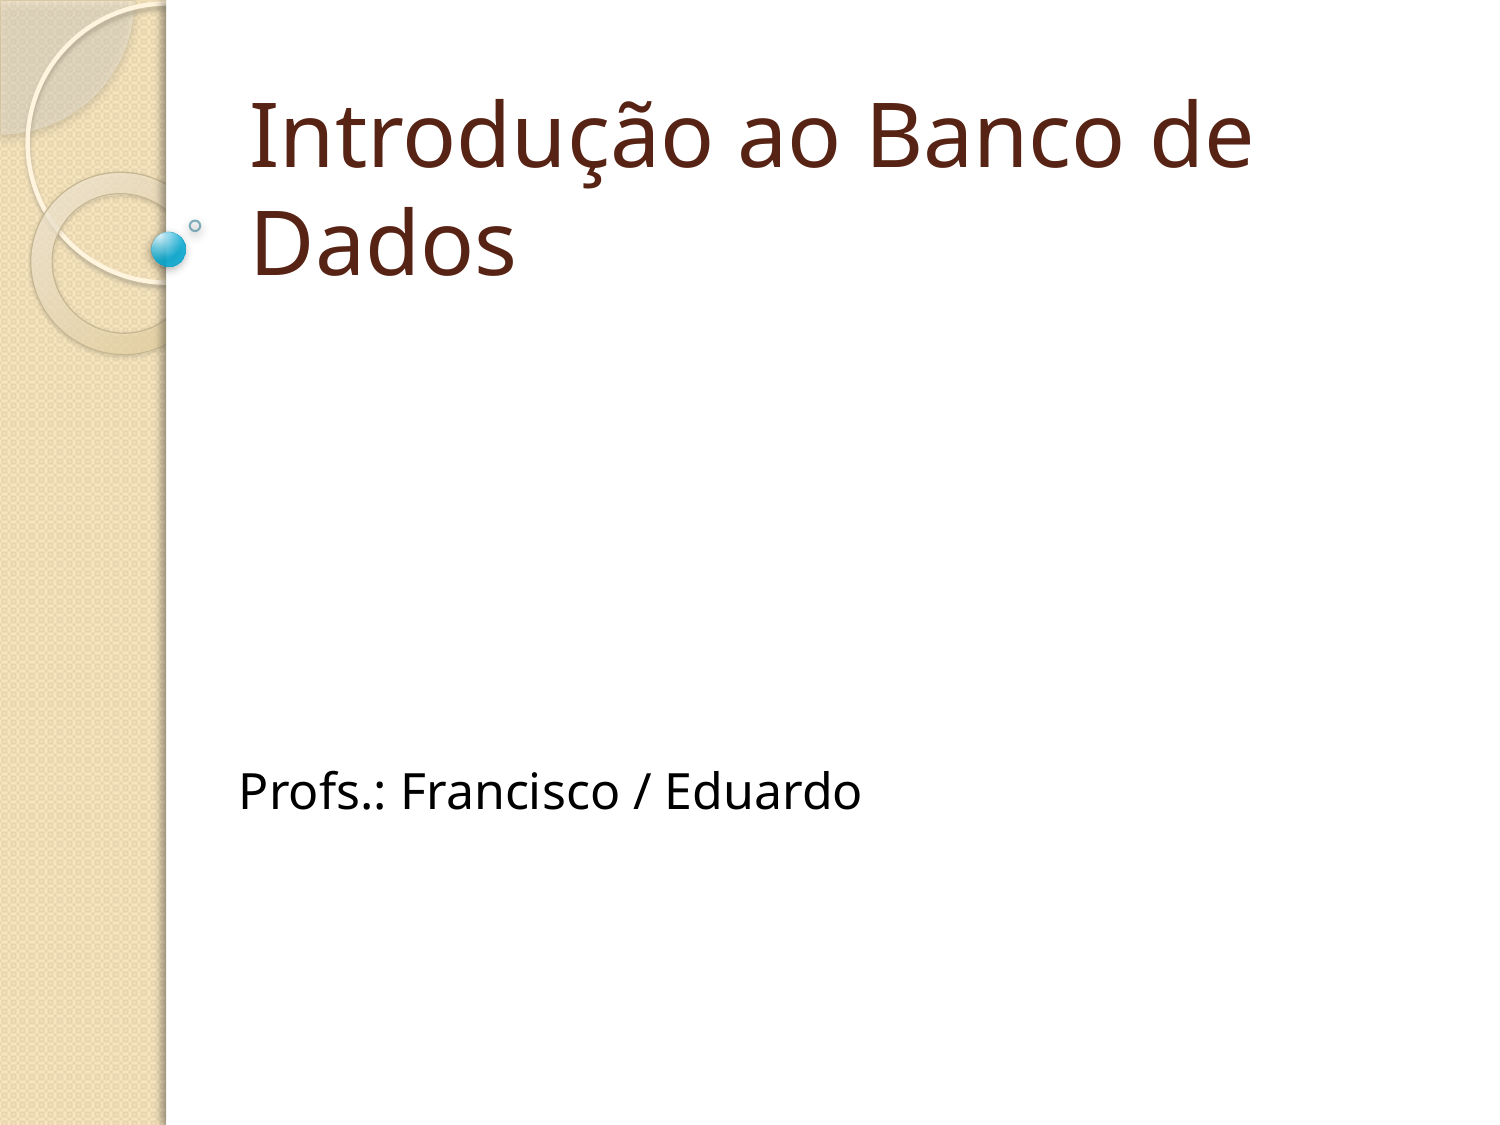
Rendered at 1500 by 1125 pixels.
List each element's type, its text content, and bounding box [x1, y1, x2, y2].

subtitle Profs.: Francisco / Eduardo [219, 759, 1270, 1047]
title Introdução ao Banco de Dados [234, 59, 1450, 301]
